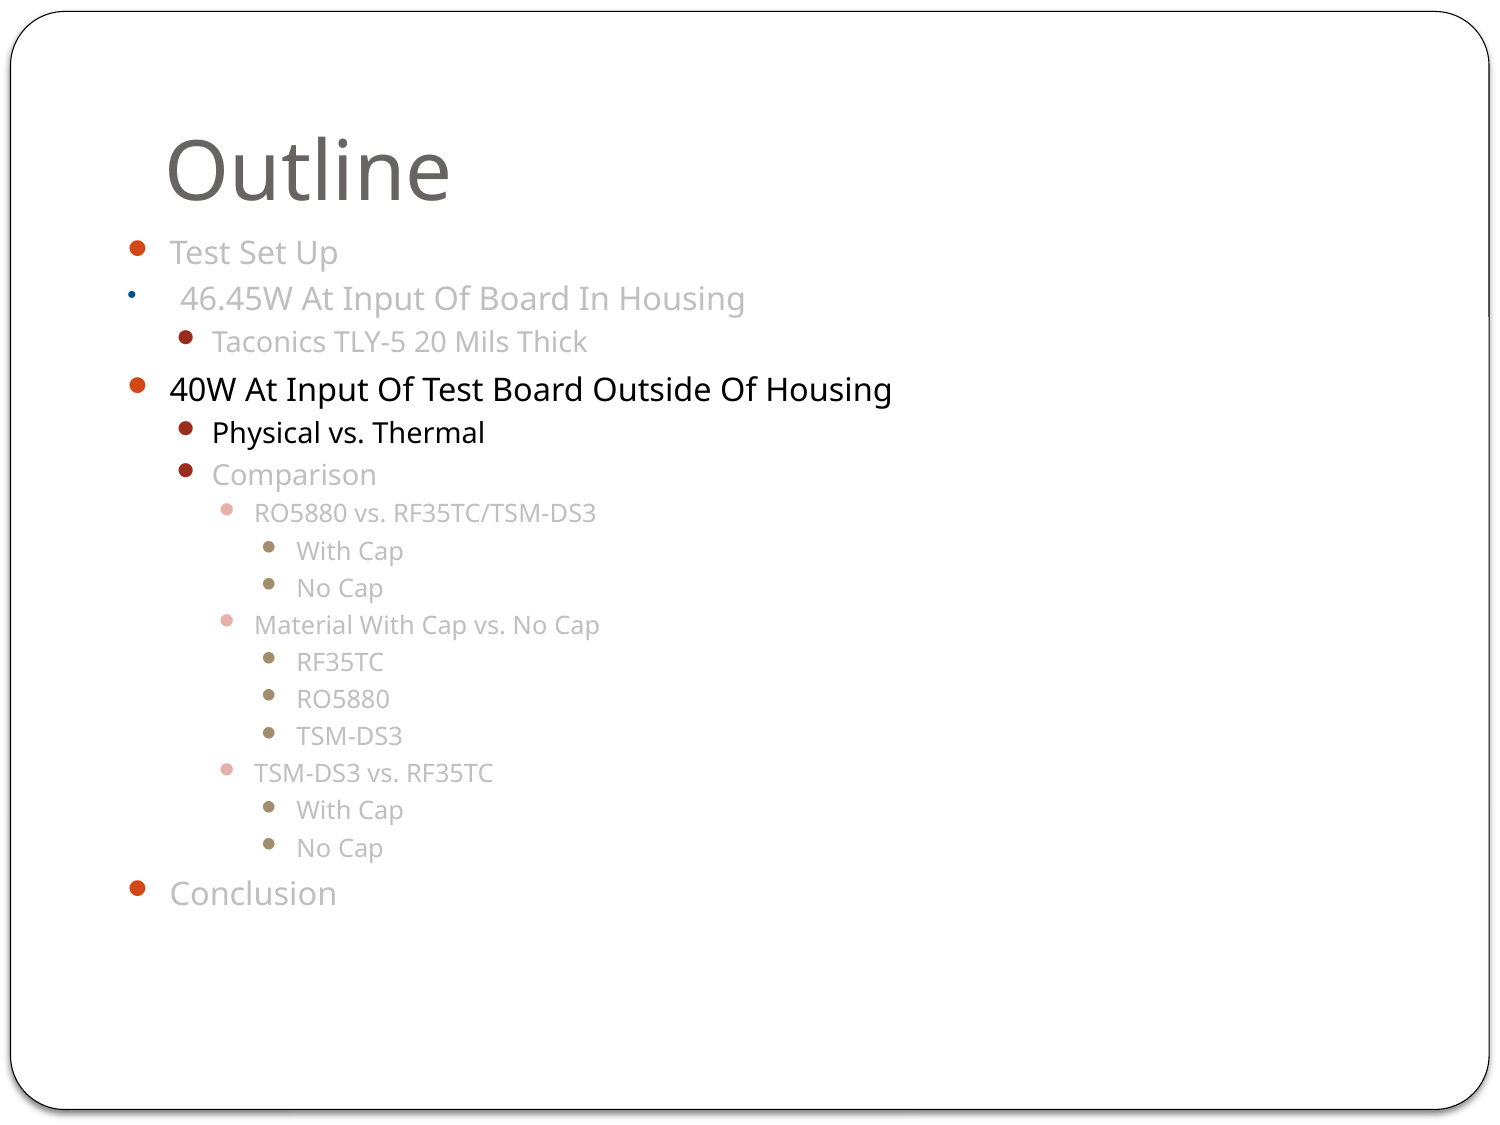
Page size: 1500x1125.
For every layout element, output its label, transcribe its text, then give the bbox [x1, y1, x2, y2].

list Test Set Up 46.45W At Input Of Board In Housing Taconics TLY-5 20 Mils Thick 40W At Input Of Test Board Outside Of Housing Physical vs. Thermal Comparison RO5880 vs. RF35TC/TSM-DS3 With Cap No Cap Material With Cap vs. No Cap RF35TC RO5880 TSM-DS3 TSM-DS3 vs. RF35TC With Cap No Cap Conclusion [112, 224, 1388, 925]
title Outline [150, 45, 1425, 233]
